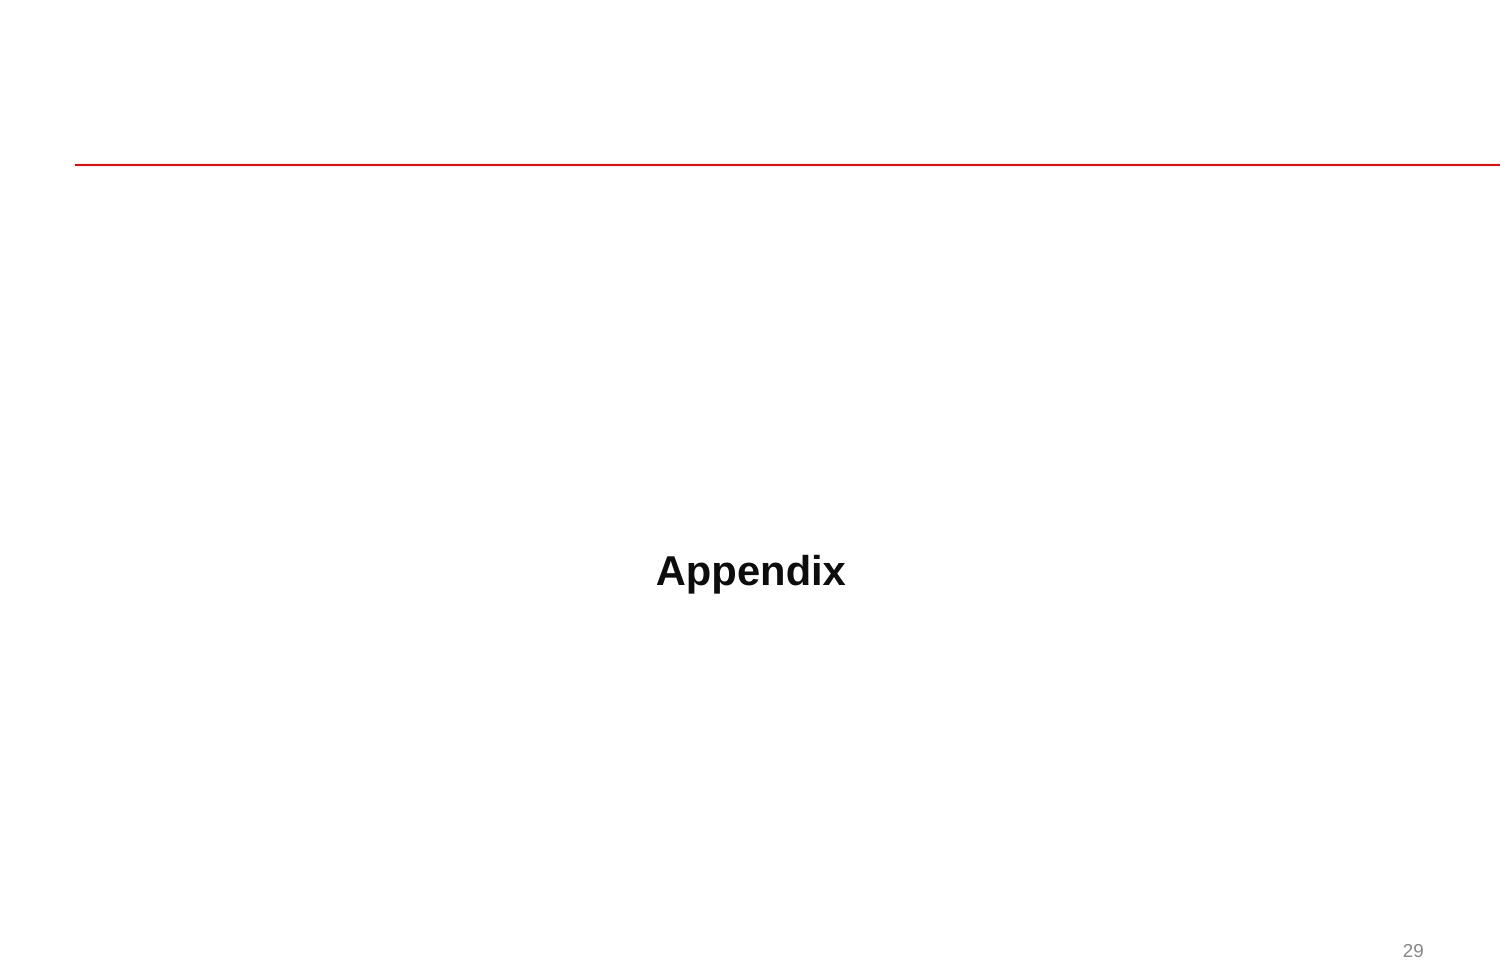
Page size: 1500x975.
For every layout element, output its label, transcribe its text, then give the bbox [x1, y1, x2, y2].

text_box Appendix [655, 524, 1044, 594]
